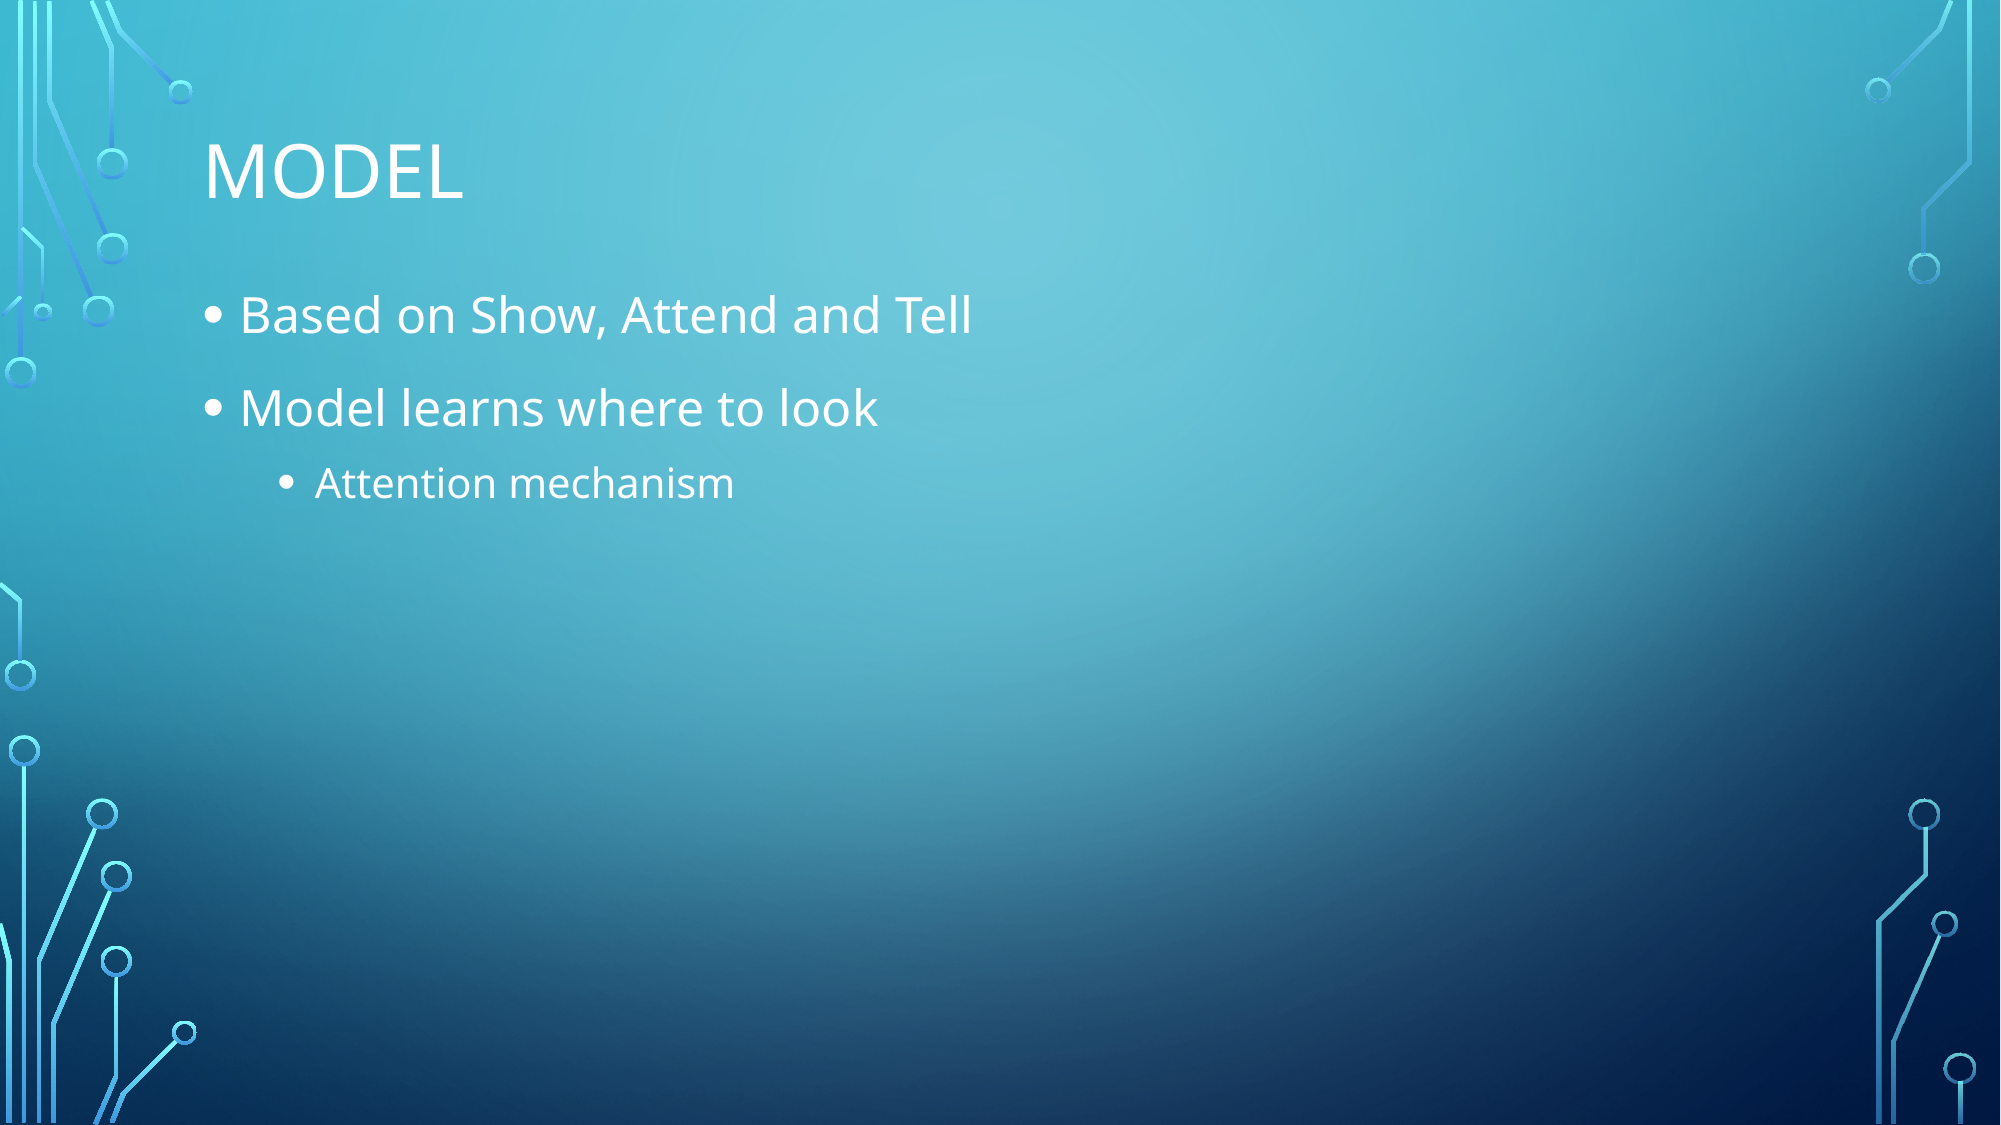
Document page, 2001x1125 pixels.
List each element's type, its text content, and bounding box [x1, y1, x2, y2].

title mODEL [187, 101, 1813, 248]
list Based on Show, Attend and Tell Model learns where to look Attention mechanism [187, 264, 1813, 893]
